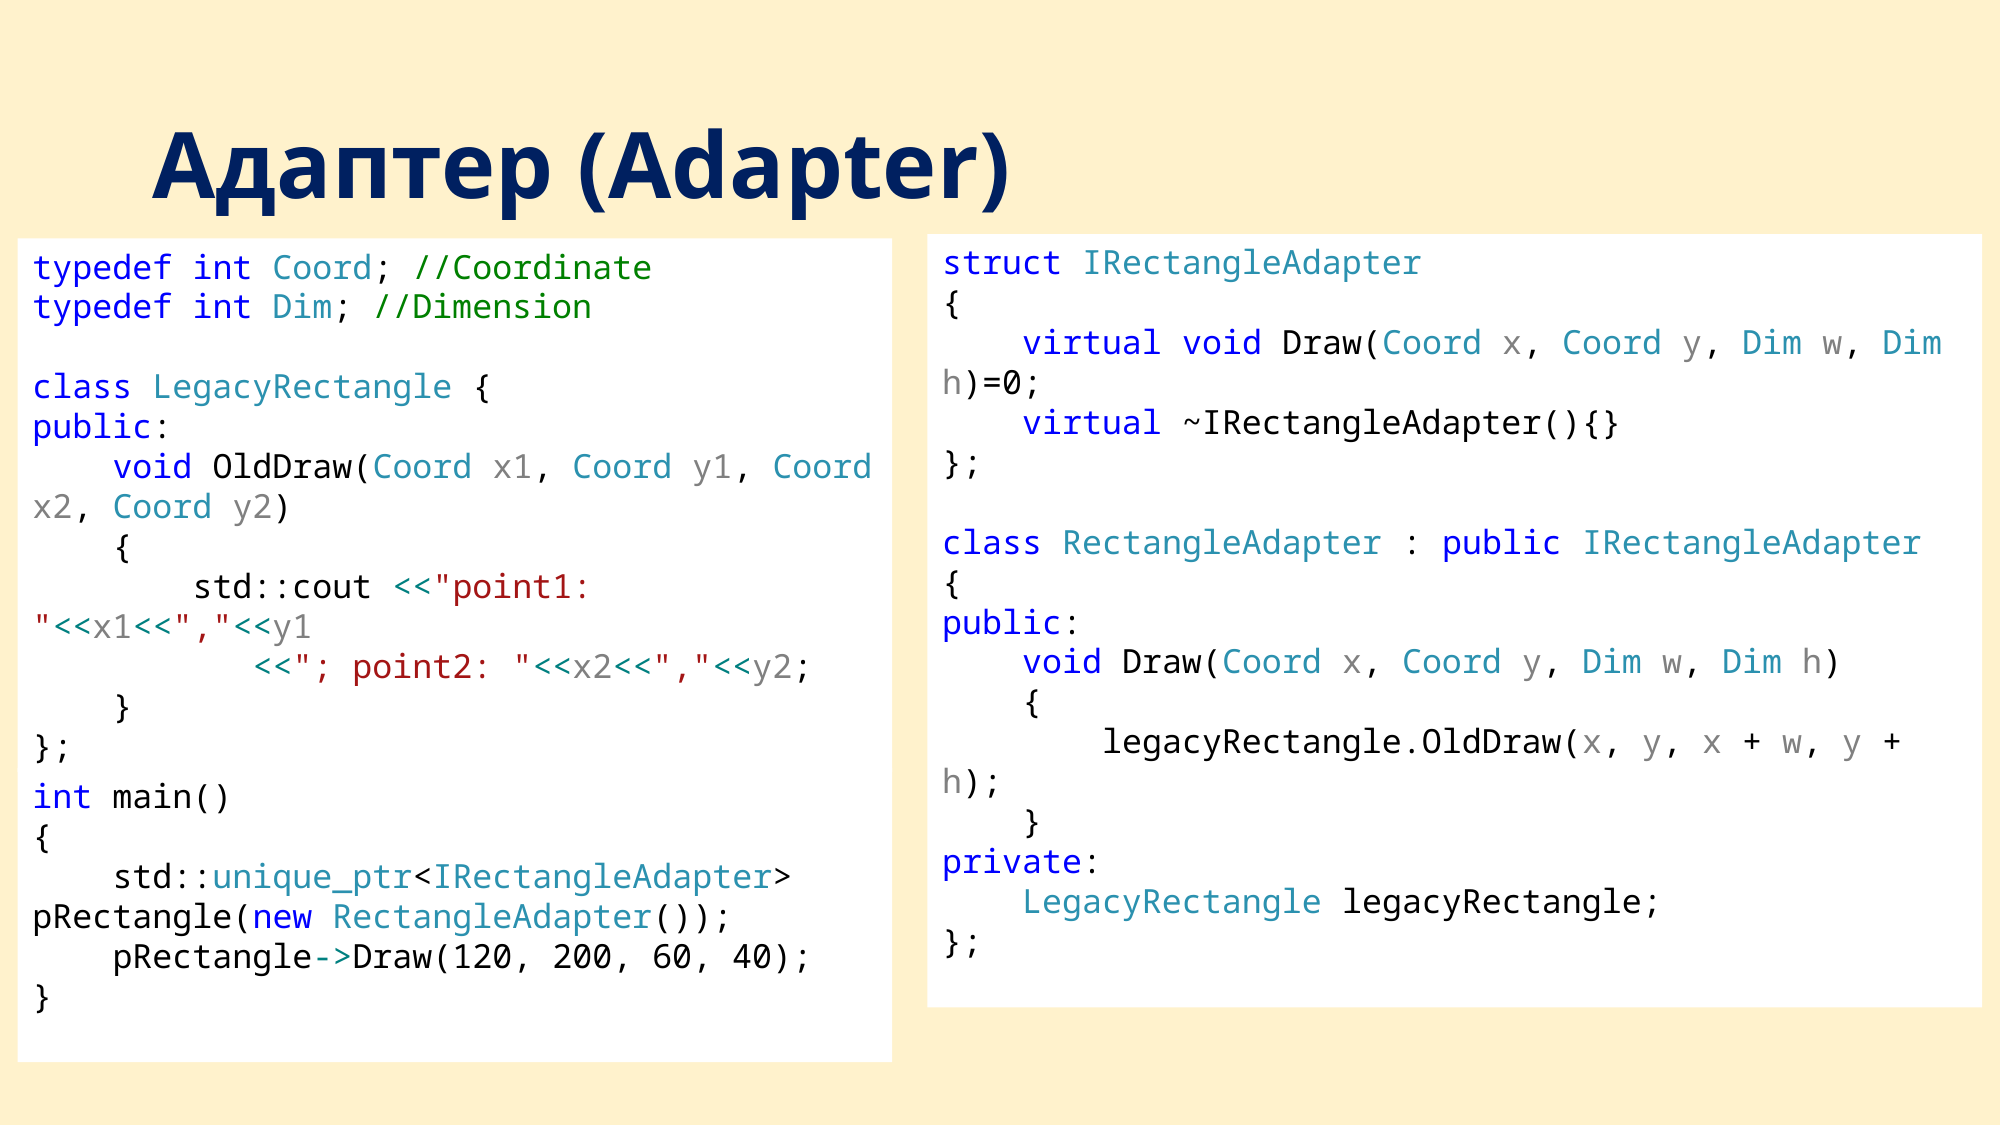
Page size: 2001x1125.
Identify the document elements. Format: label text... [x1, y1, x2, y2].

text_box struct IRectangleAdapter { virtual void Draw(Coord x, Coord y, Dim w, Dim h)=0; virtual ~IRectangleAdapter(){} }; class RectangleAdapter : public IRectangleAdapter { public: void Draw(Coord x, Coord y, Dim w, Dim h) { legacyRectangle.OldDraw(x, y, x + w, y + h); } private: LegacyRectangle legacyRectangle; }; [927, 234, 1983, 1008]
title Адаптер (Adapter) [137, 59, 1863, 278]
text_box typedef int Coord; //Coordinate typedef int Dim; //Dimension class LegacyRectangle { public: void OldDraw(Coord x1, Coord y1, Coord x2, Coord y2) { std::cout <<"point1: "<<x1<<","<<y1 <<"; point2: "<<x2<<","<<y2; } }; [17, 238, 893, 767]
text_box int main() { std::unique_ptr<IRectangleAdapter> pRectangle(new RectangleAdapter()); pRectangle->Draw(120, 200, 60, 40); } [17, 767, 893, 1063]
